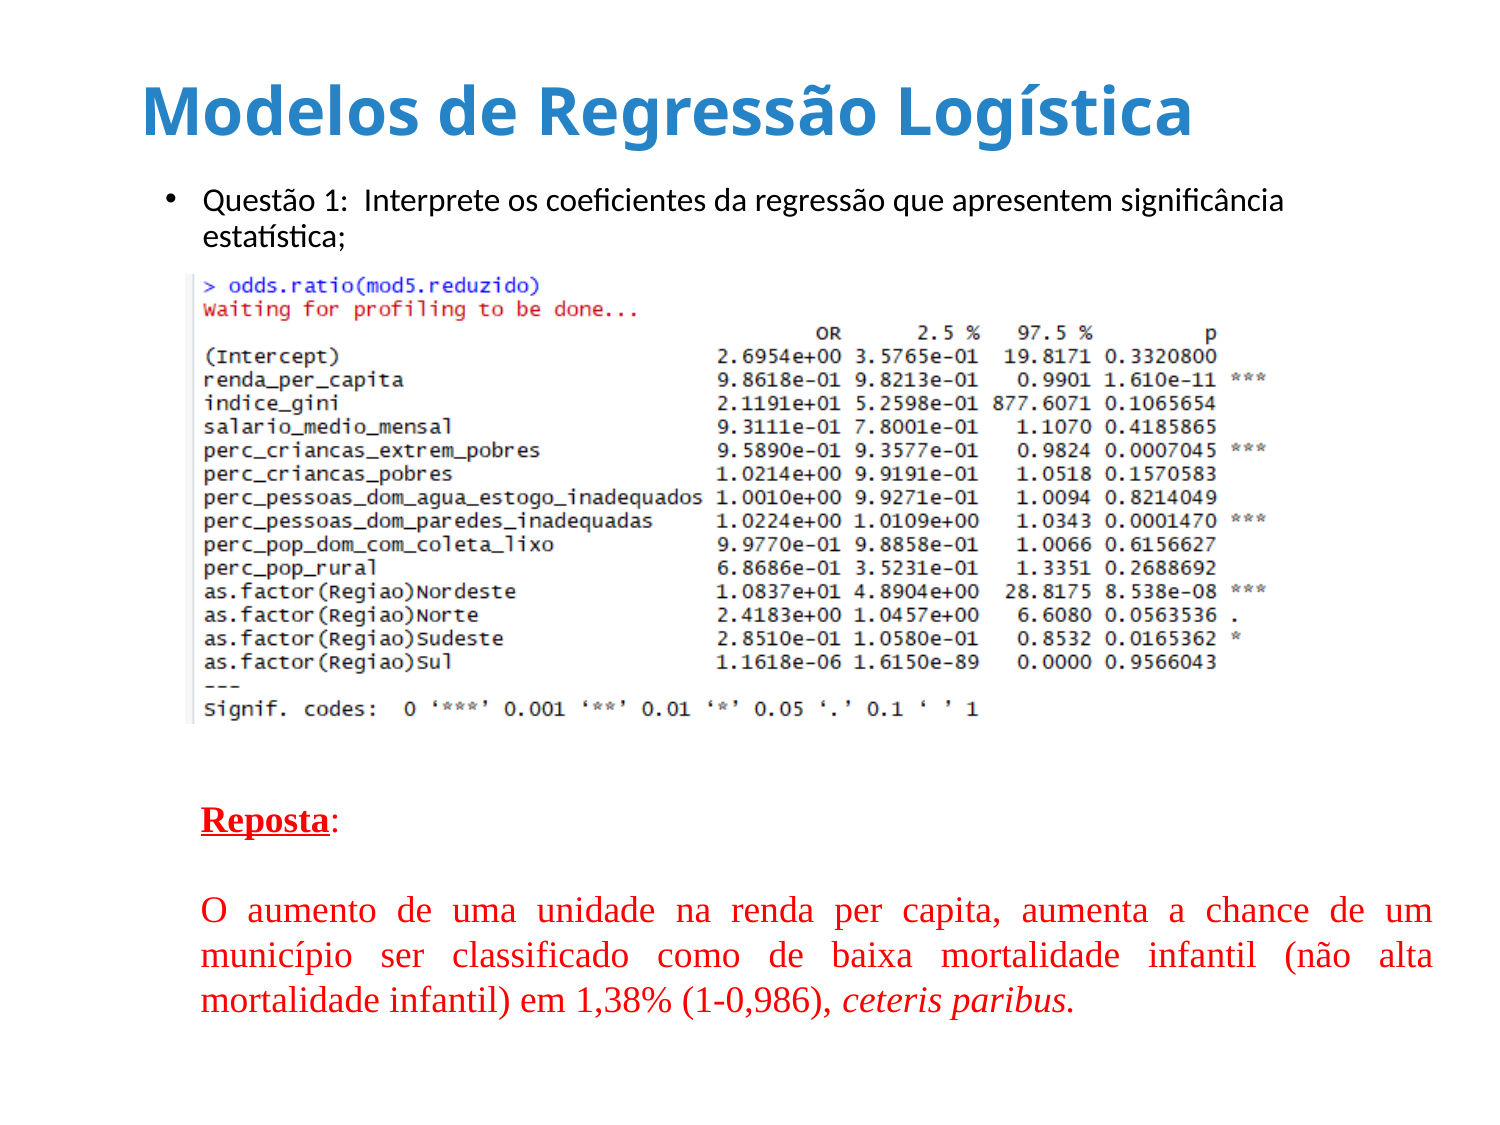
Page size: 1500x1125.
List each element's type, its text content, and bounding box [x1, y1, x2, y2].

text_box Reposta: O aumento de uma unidade na renda per capita, aumenta a chance de um município ser classificado como de baixa mortalidade infantil (não alta mortalidade infantil) em 1,38% (1-0,986), ceteris paribus. [185, 787, 1450, 1028]
list Questão 1: Interprete os coeficientes da regressão que apresentem significância estatística; [75, 174, 1435, 1113]
title Modelos de Regressão Logística [125, 75, 1338, 152]
picture [185, 274, 1277, 724]
